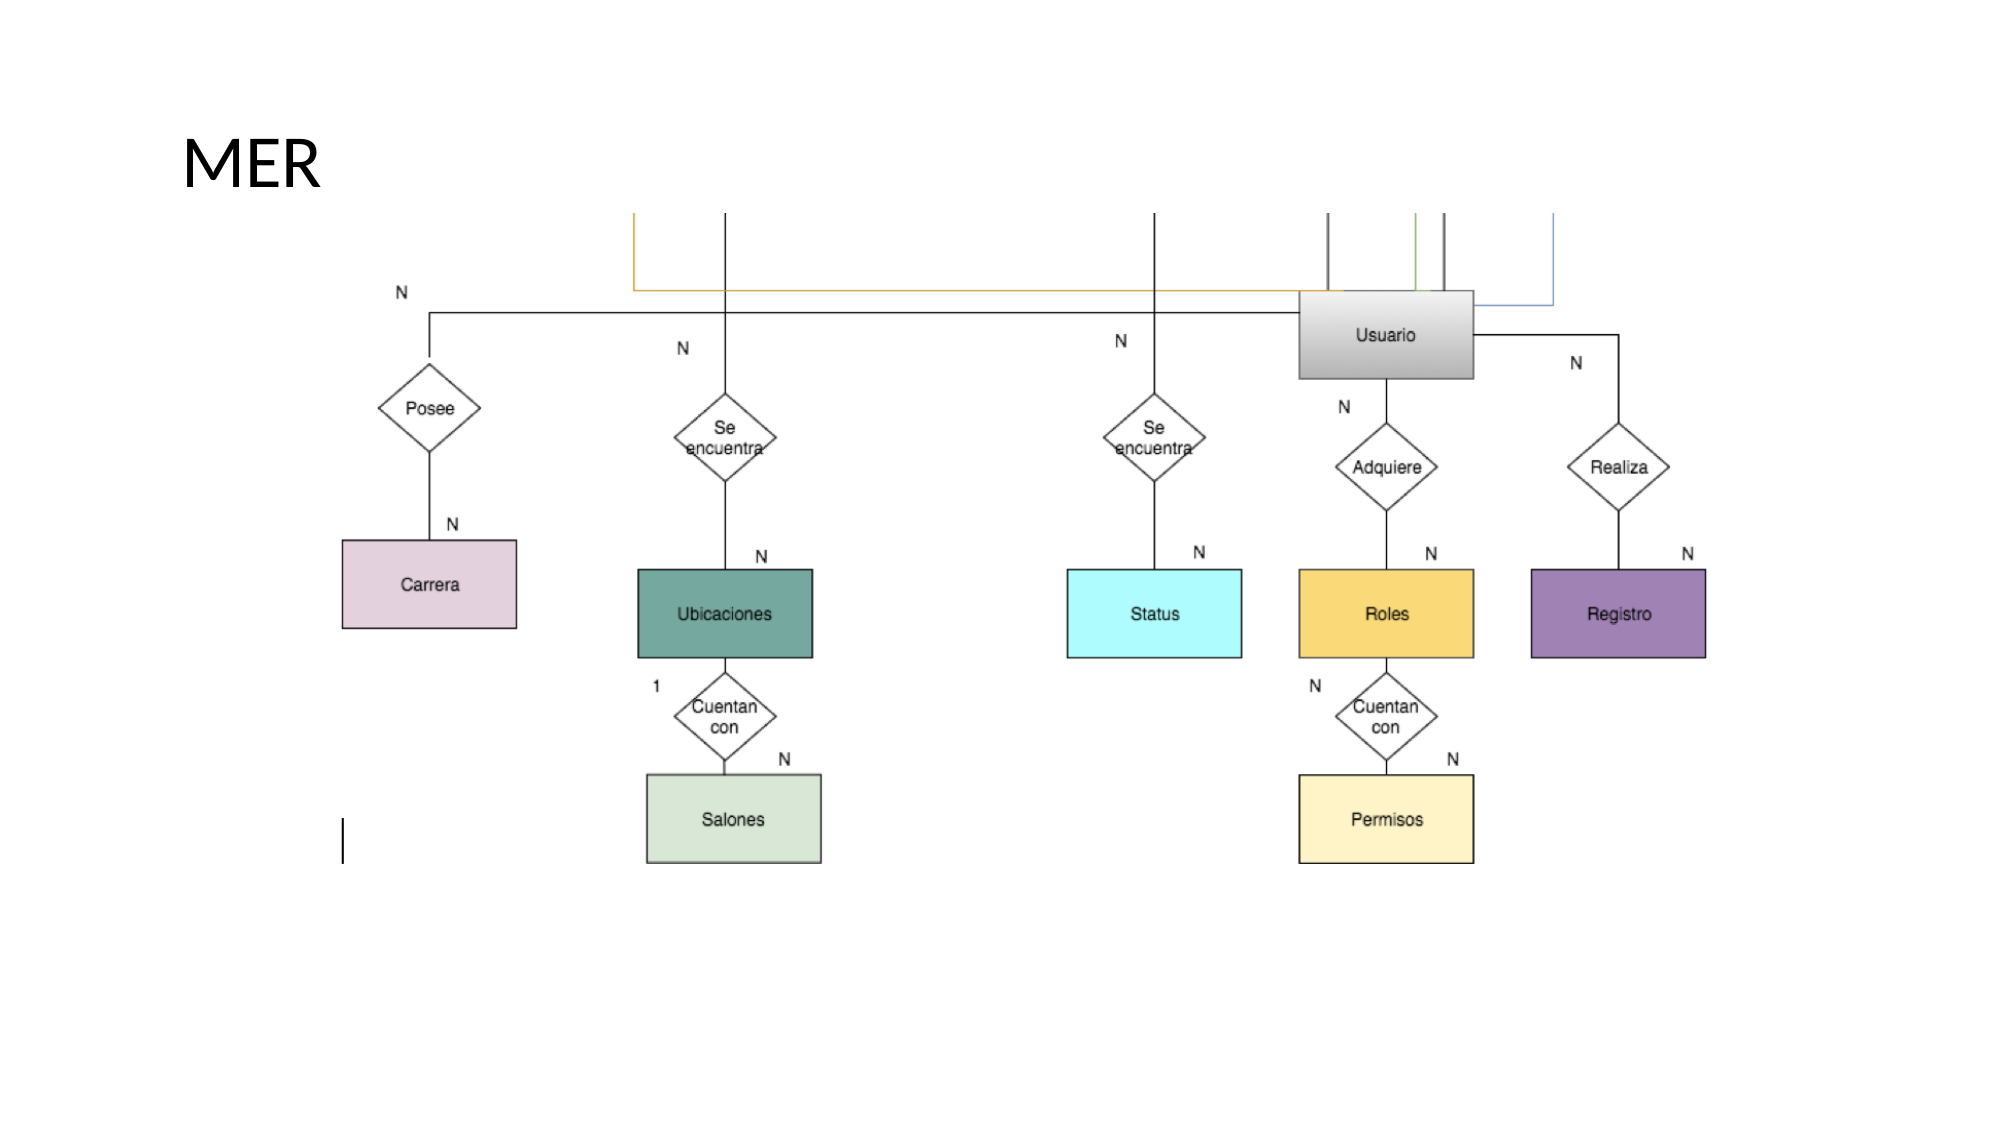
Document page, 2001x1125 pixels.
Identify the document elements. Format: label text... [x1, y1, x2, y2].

text_box MER [166, 115, 812, 214]
picture [314, 213, 1770, 962]
